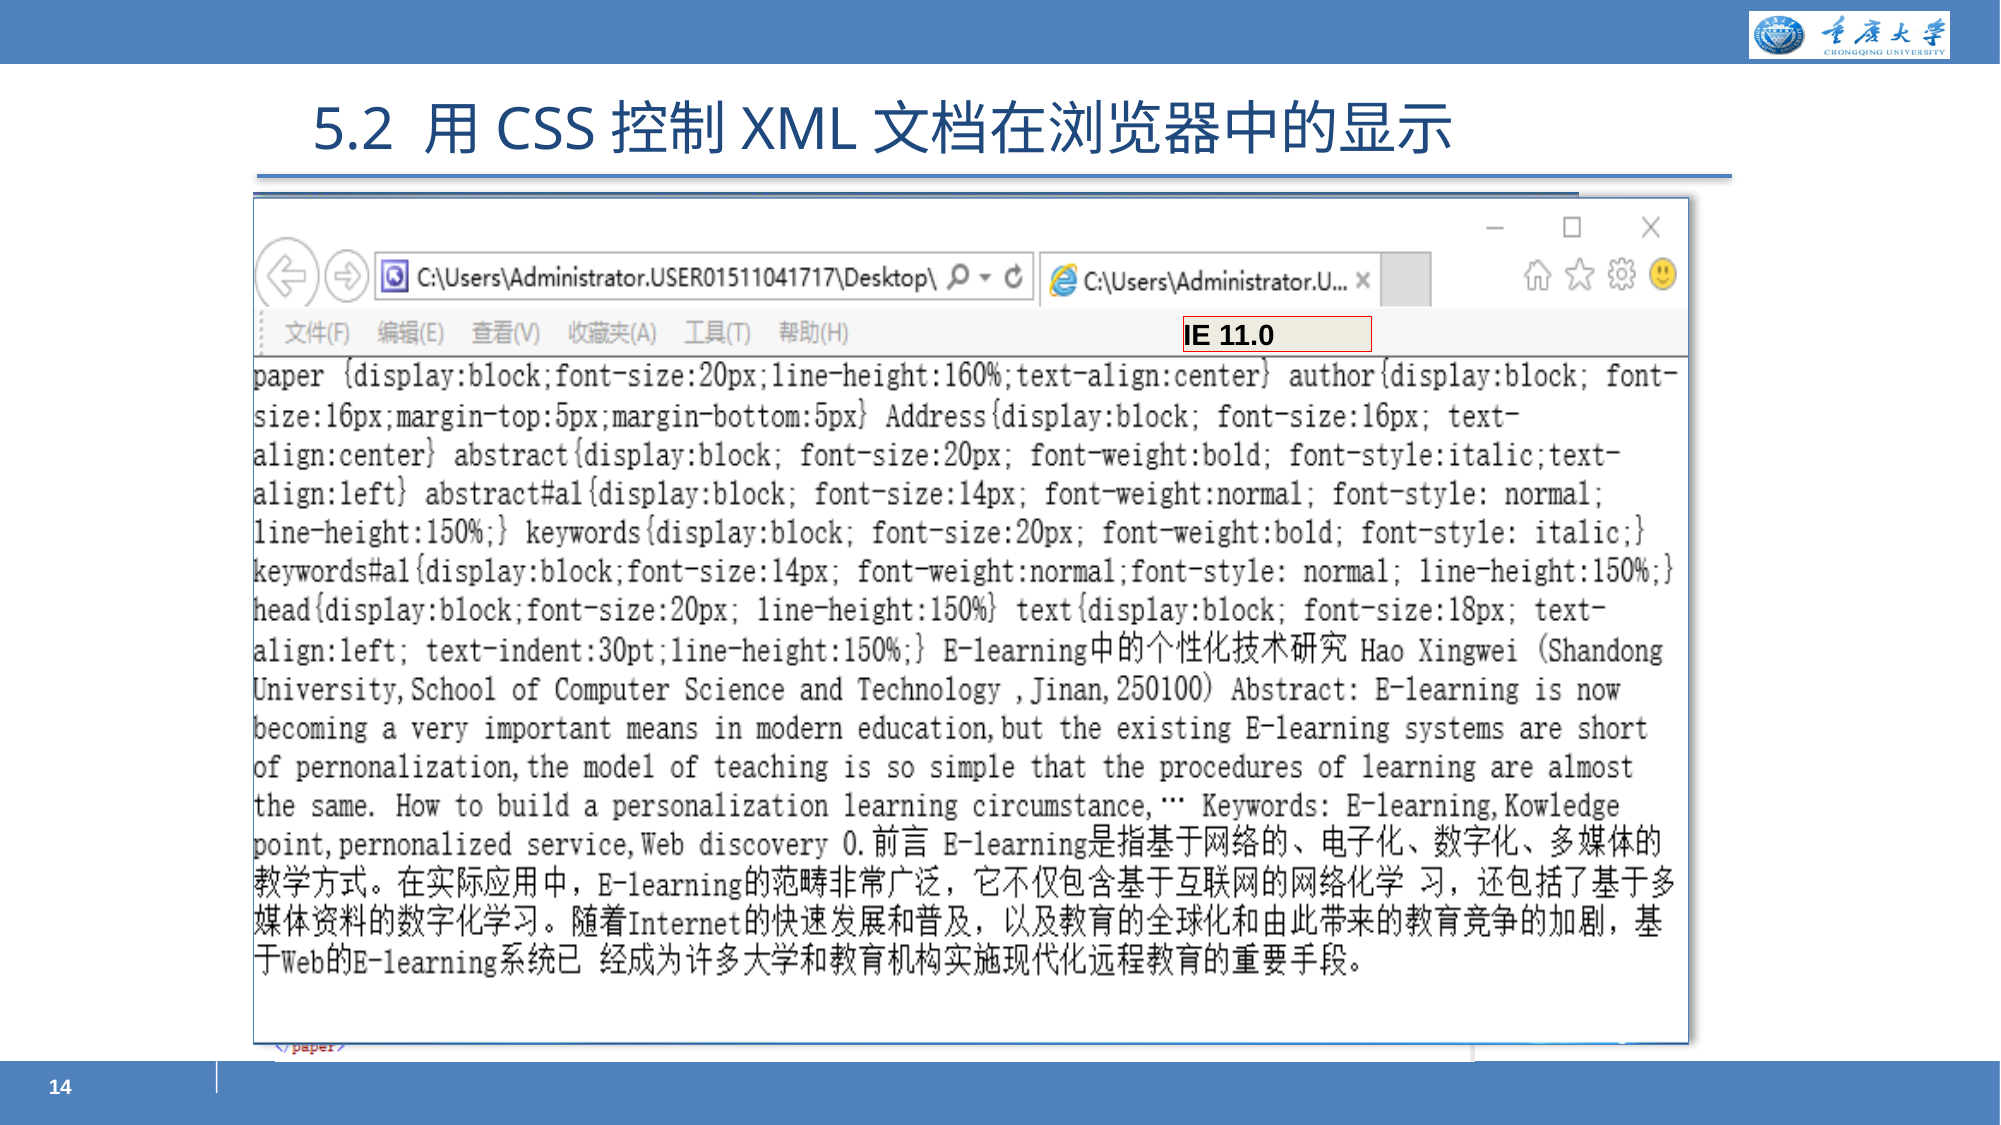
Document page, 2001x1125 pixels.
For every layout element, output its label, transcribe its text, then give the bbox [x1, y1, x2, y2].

picture [253, 192, 1689, 1063]
title 5.2 用CSS控制XML文档在浏览器中的显示 [297, 87, 1650, 170]
picture [1749, 11, 1950, 59]
slide_number 14 [33, 1066, 255, 1120]
